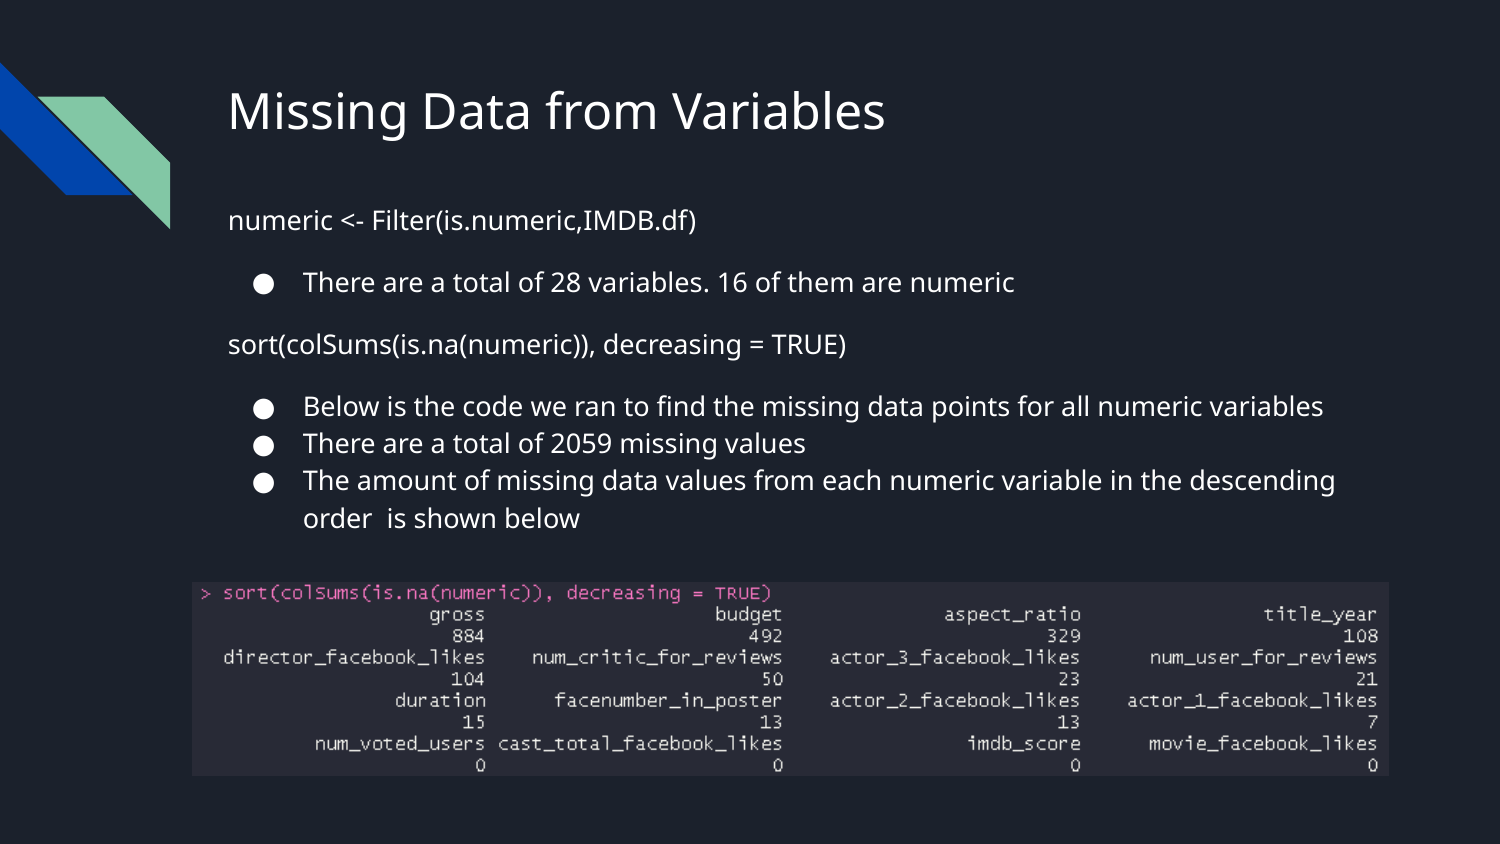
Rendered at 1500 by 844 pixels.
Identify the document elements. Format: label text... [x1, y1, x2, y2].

picture [191, 582, 1389, 776]
list numeric <- Filter(is.numeric,IMDB.df) There are a total of 28 variables. 16 of them are numeric sort(colSums(is.na(numeric)), decreasing = TRUE) Below is the code we ran to find the missing data points for all numeric variables There are a total of 2059 missing values The amount of missing data values from each numeric variable in the descending order is shown below [212, 183, 1368, 580]
title Missing Data from Variables [212, 64, 1368, 183]
